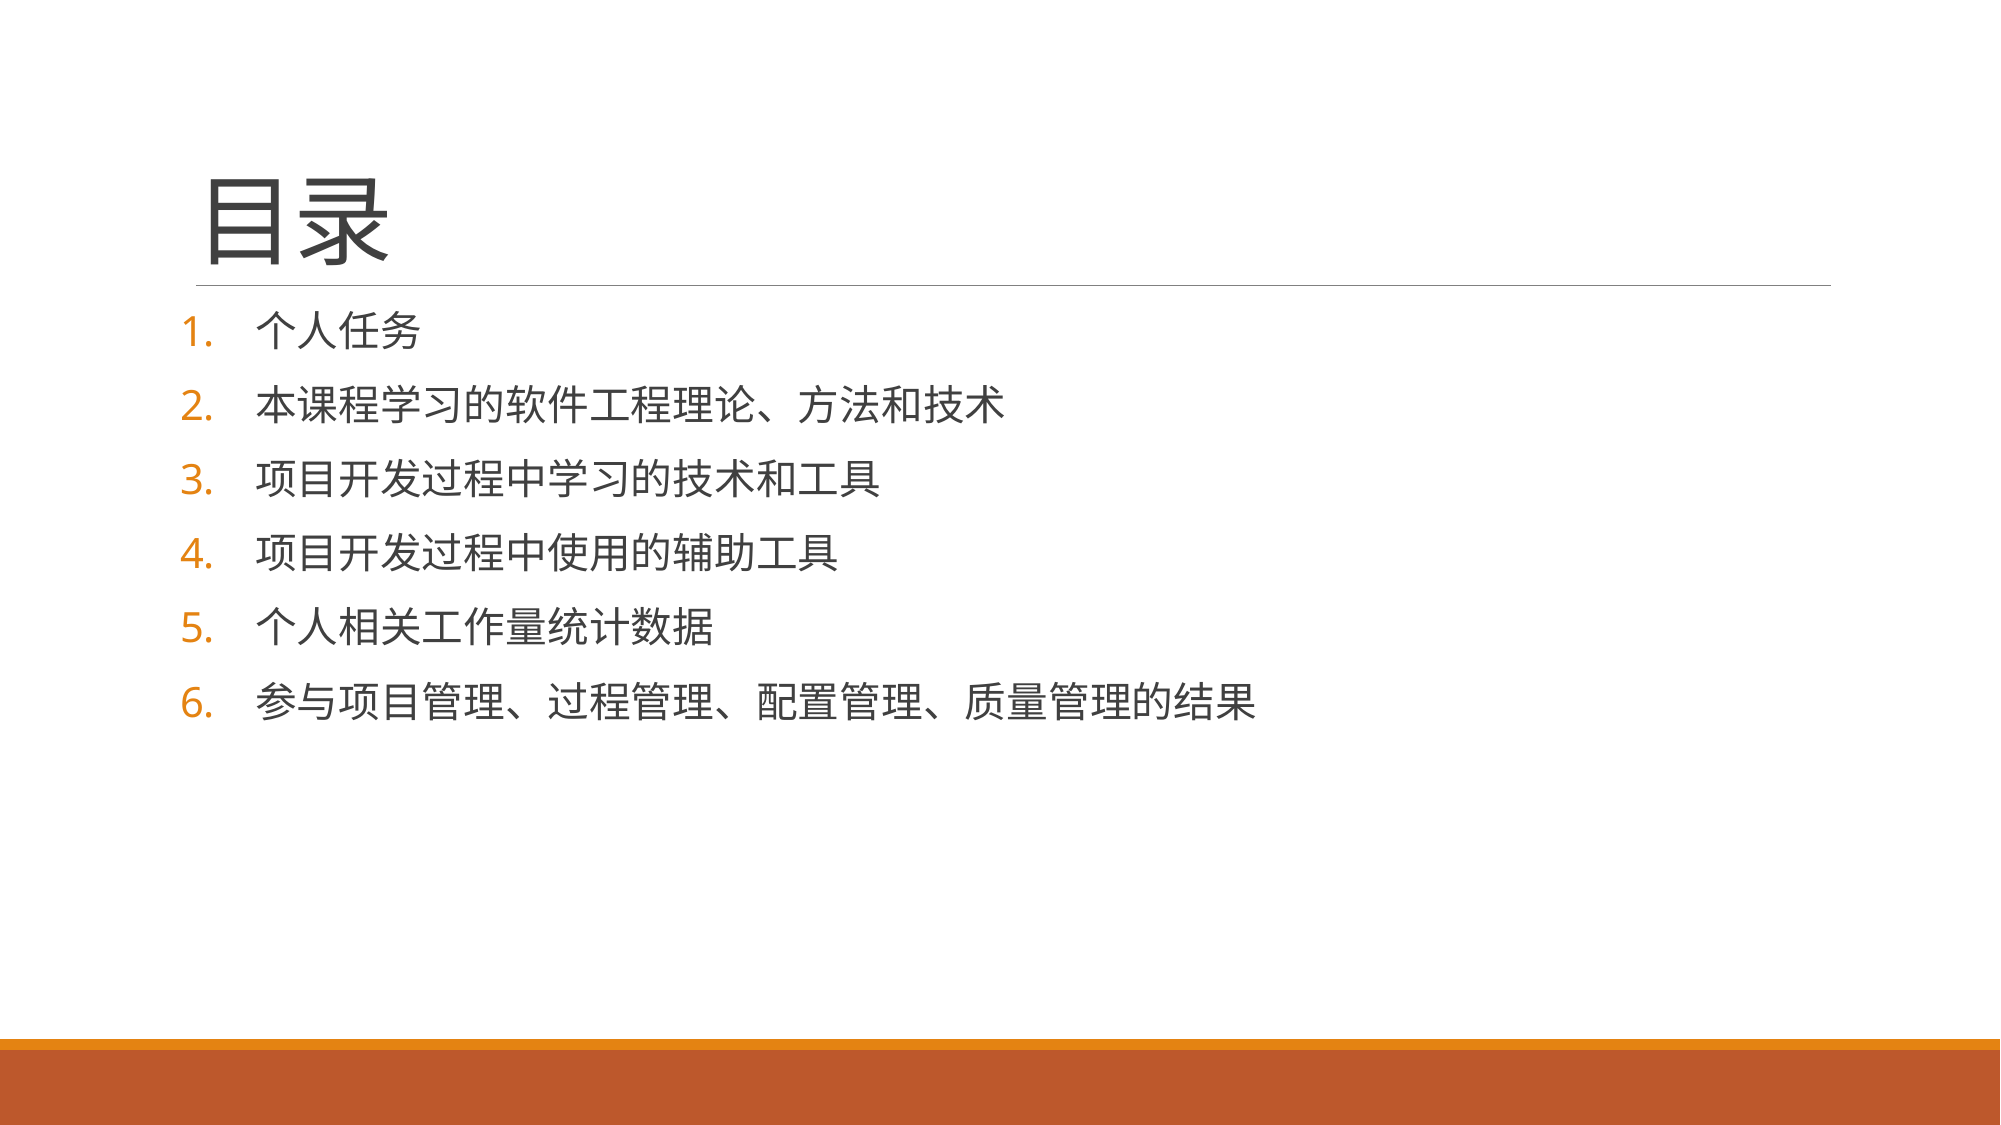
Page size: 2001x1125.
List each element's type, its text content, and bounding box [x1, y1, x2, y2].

list 个人任务 本课程学习的软件工程理论、方法和技术 项目开发过程中学习的技术和工具 项目开发过程中使用的辅助工具 个人相关工作量统计数据 参与项目管理、过程管理、配置管理、质量管理的结果 [180, 302, 1830, 963]
title 目录 [180, 47, 1830, 285]
